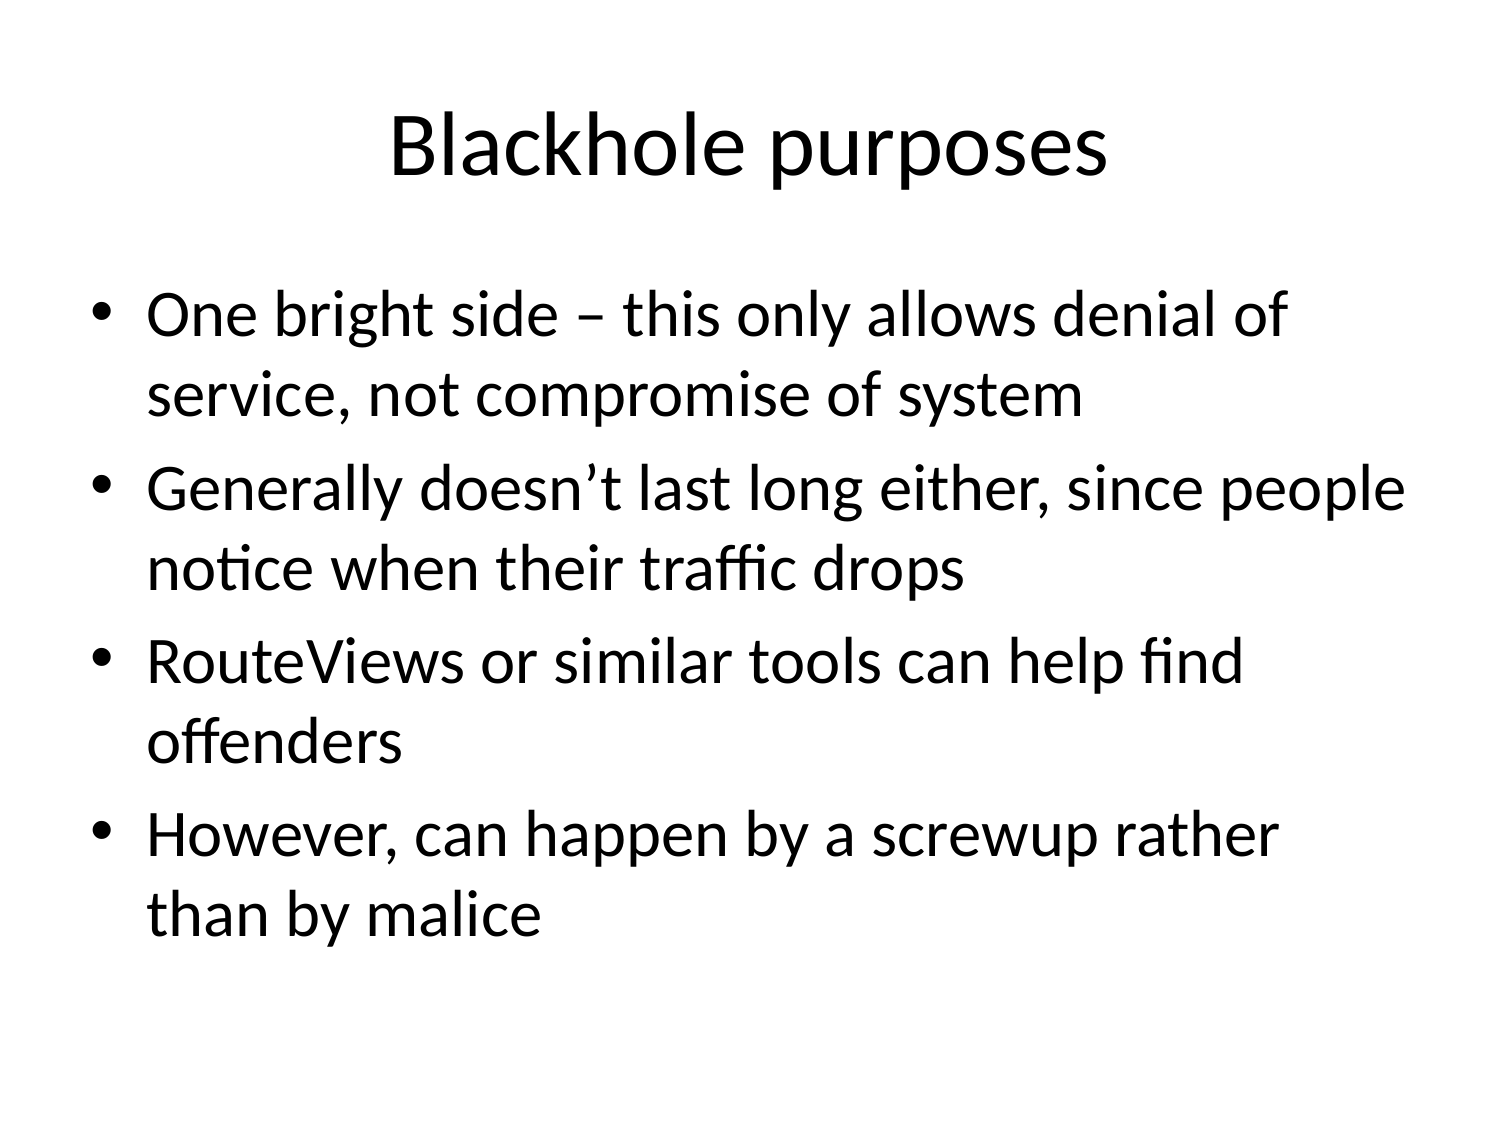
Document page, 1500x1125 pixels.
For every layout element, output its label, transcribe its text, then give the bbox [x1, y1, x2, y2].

title Blackhole purposes [75, 45, 1425, 233]
list One bright side – this only allows denial of service, not compromise of system Generally doesn’t last long either, since people notice when their traffic drops RouteViews or similar tools can help find offenders However, can happen by a screwup rather than by malice [75, 262, 1425, 1005]
